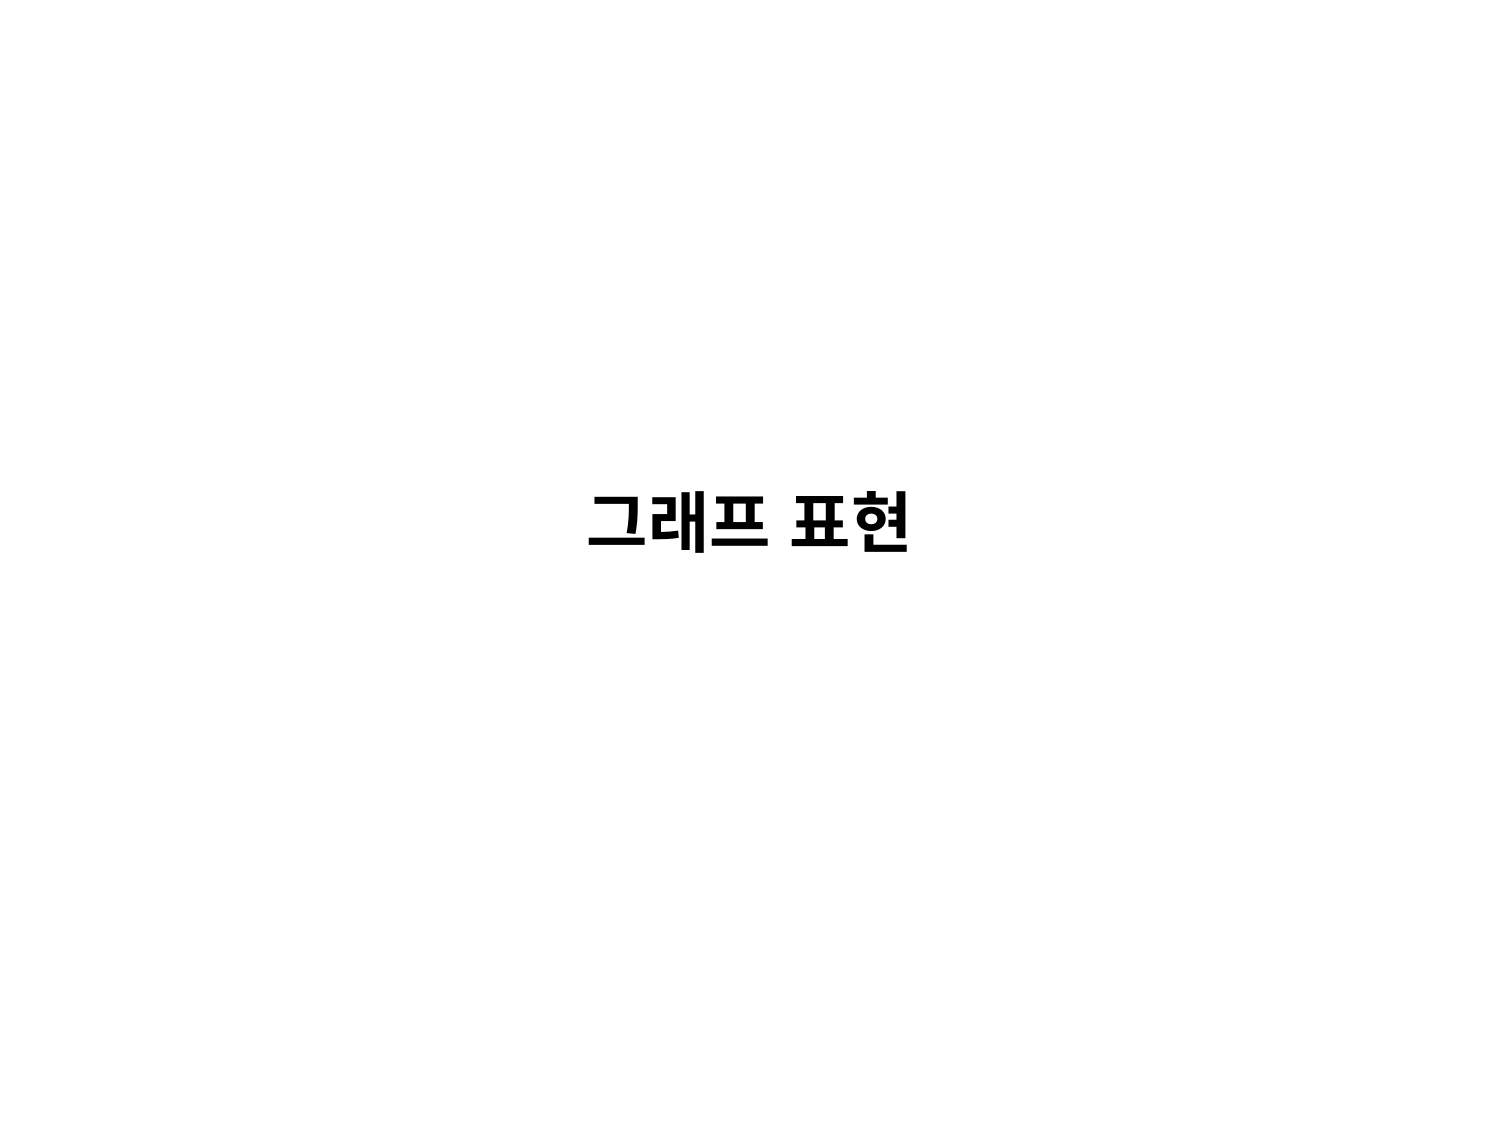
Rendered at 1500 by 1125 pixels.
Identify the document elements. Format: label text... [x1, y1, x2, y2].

text_box 그래프 표현 [315, 468, 1184, 575]
